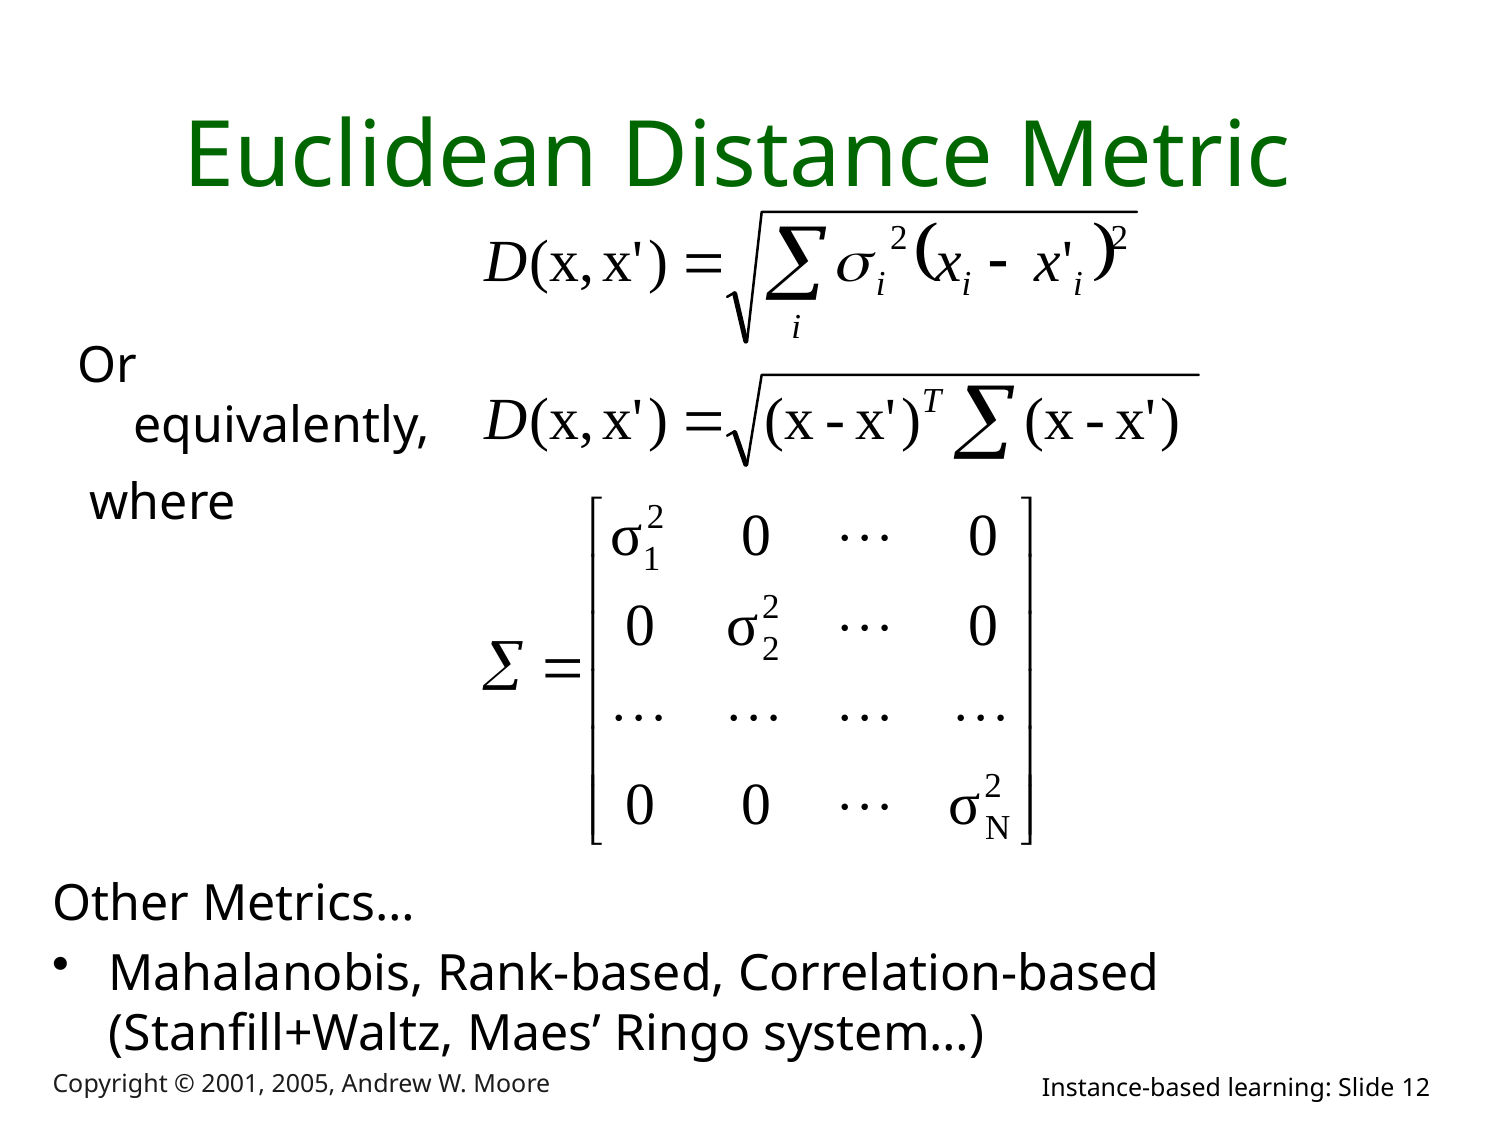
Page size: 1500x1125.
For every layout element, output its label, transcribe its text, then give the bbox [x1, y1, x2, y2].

list Other Metrics… Mahalanobis, Rank-based, Correlation-based (Stanfill+Waltz, Maes’ Ringo system…) [37, 862, 1451, 1063]
text_box Or equivalently, [62, 324, 450, 460]
title Euclidean Distance Metric [37, 37, 1438, 213]
footer Copyright © 2001, 2005, Andrew W. Moore [37, 1066, 871, 1110]
text_box where [74, 462, 375, 538]
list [473, 199, 1213, 860]
